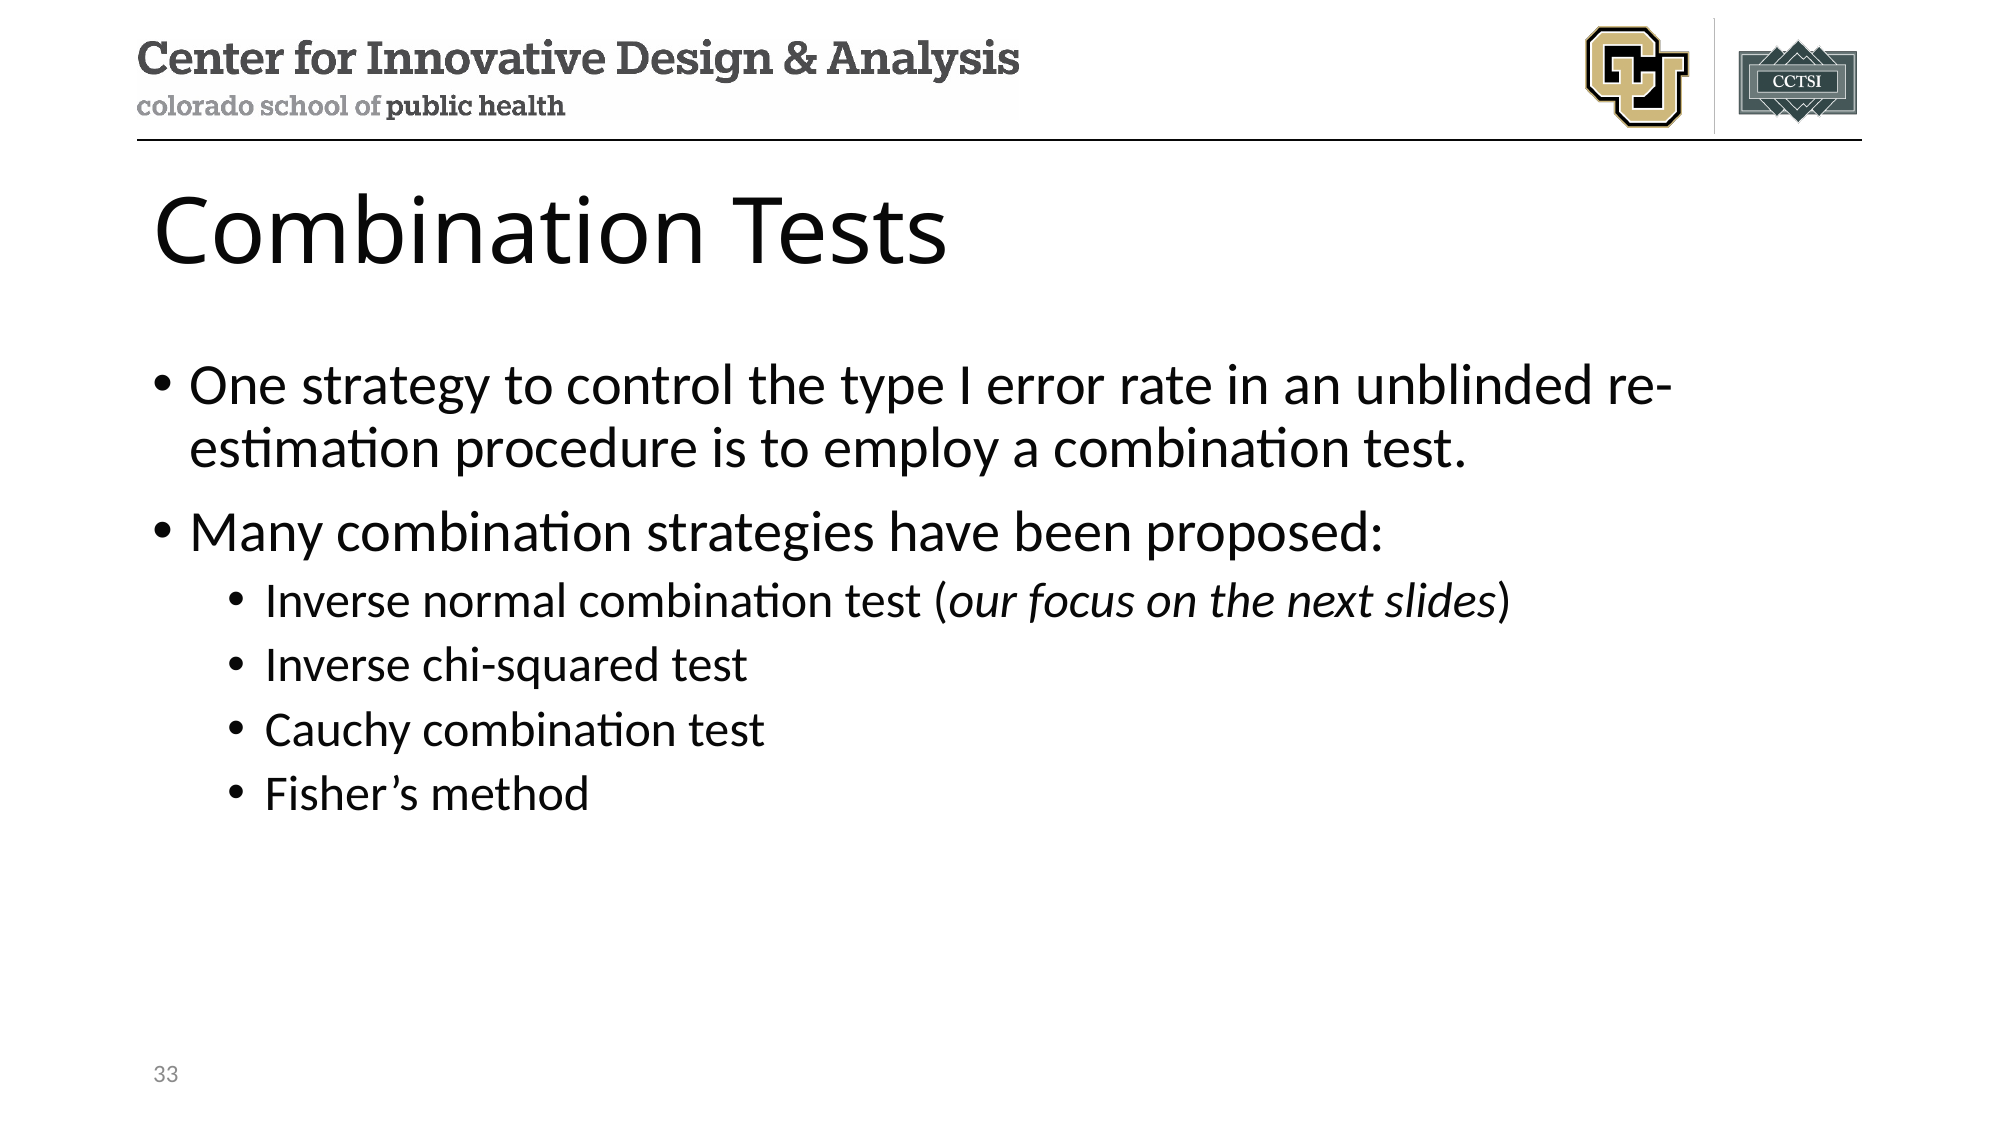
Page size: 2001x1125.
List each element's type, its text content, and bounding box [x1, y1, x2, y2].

slide_number 33 [138, 1042, 589, 1103]
title Combination Tests [137, 150, 1863, 318]
list One strategy to control the type I error rate in an unblinded re-estimation procedure is to employ a combination test. Many combination strategies have been proposed: Inverse normal combination test (our focus on the next slides) Inverse chi-squared test Cauchy combination test Fisher’s method [137, 347, 1863, 1014]
picture [1584, 17, 1857, 134]
picture [137, 39, 1019, 120]
